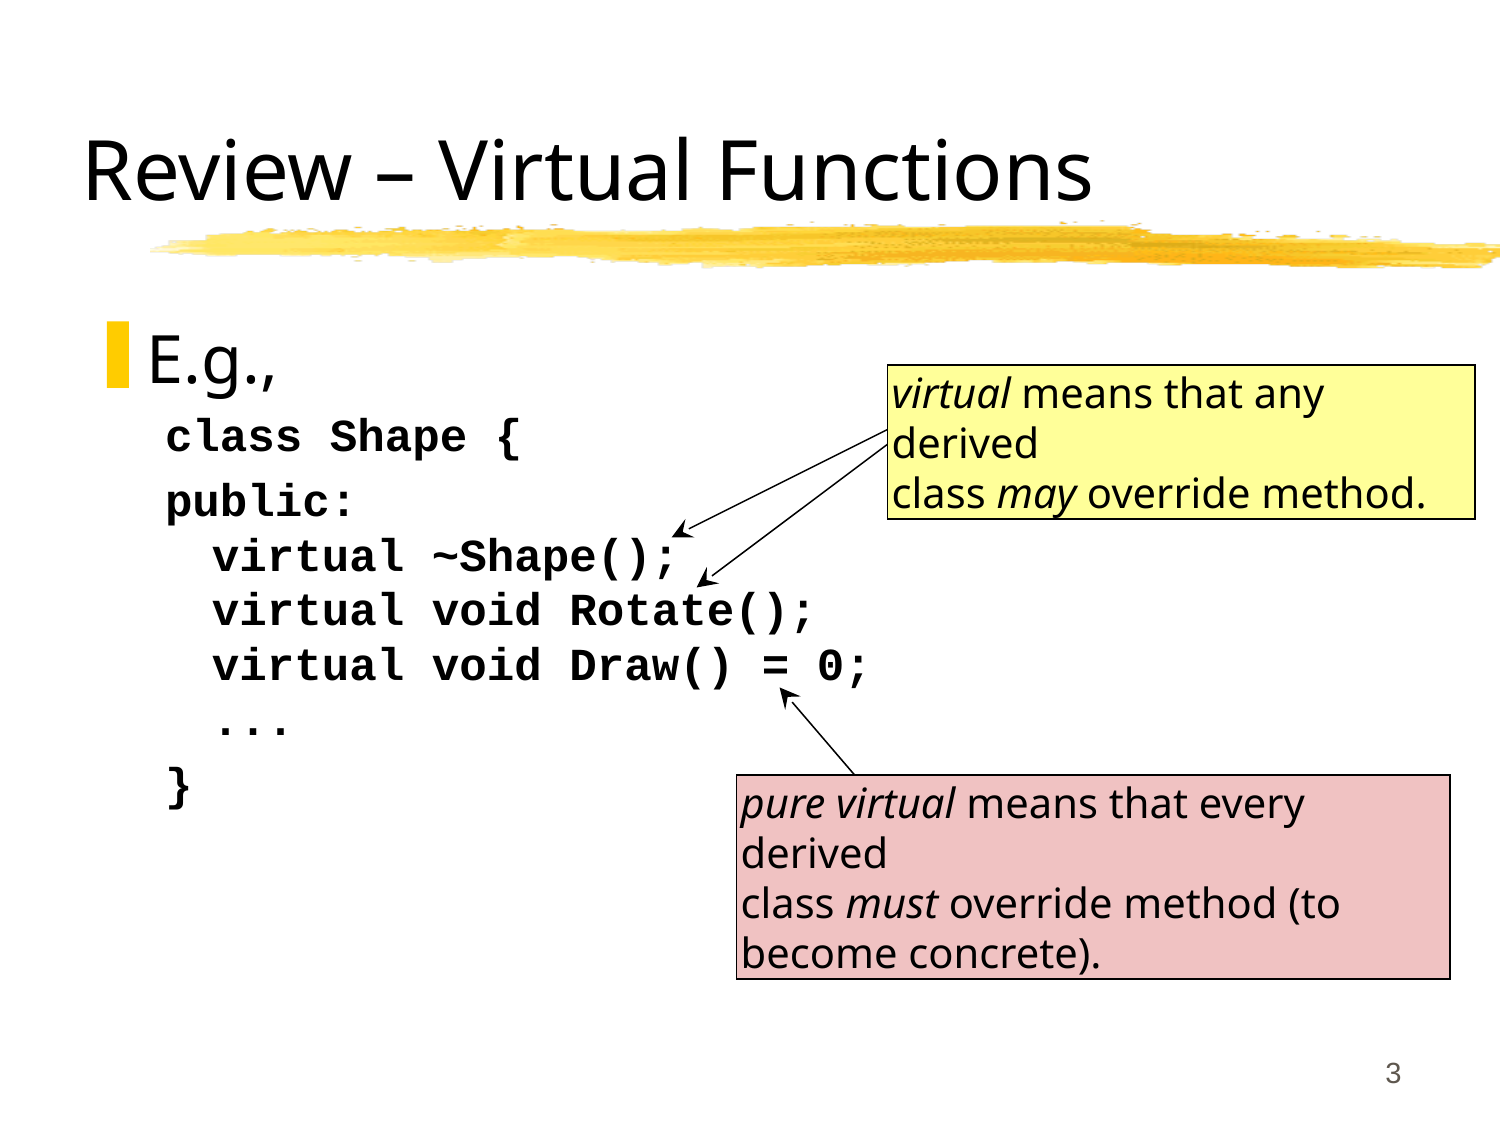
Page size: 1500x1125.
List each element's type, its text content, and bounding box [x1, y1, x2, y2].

title Review – Virtual Functions [66, 37, 1342, 225]
text_box [779, 687, 801, 710]
list E.g., class Shape { public: virtual ~Shape(); virtual void Rotate(); virtual void Draw() = 0; ... } [75, 309, 1417, 994]
slide_number 3 [1103, 1021, 1417, 1098]
text_box [696, 566, 720, 588]
text_box virtual means that any derived class may override method. [887, 365, 1475, 520]
text_box pure virtual means that every derived class must override method (to become concrete). [736, 774, 1450, 980]
text_box [671, 518, 695, 538]
picture [150, 215, 1500, 279]
